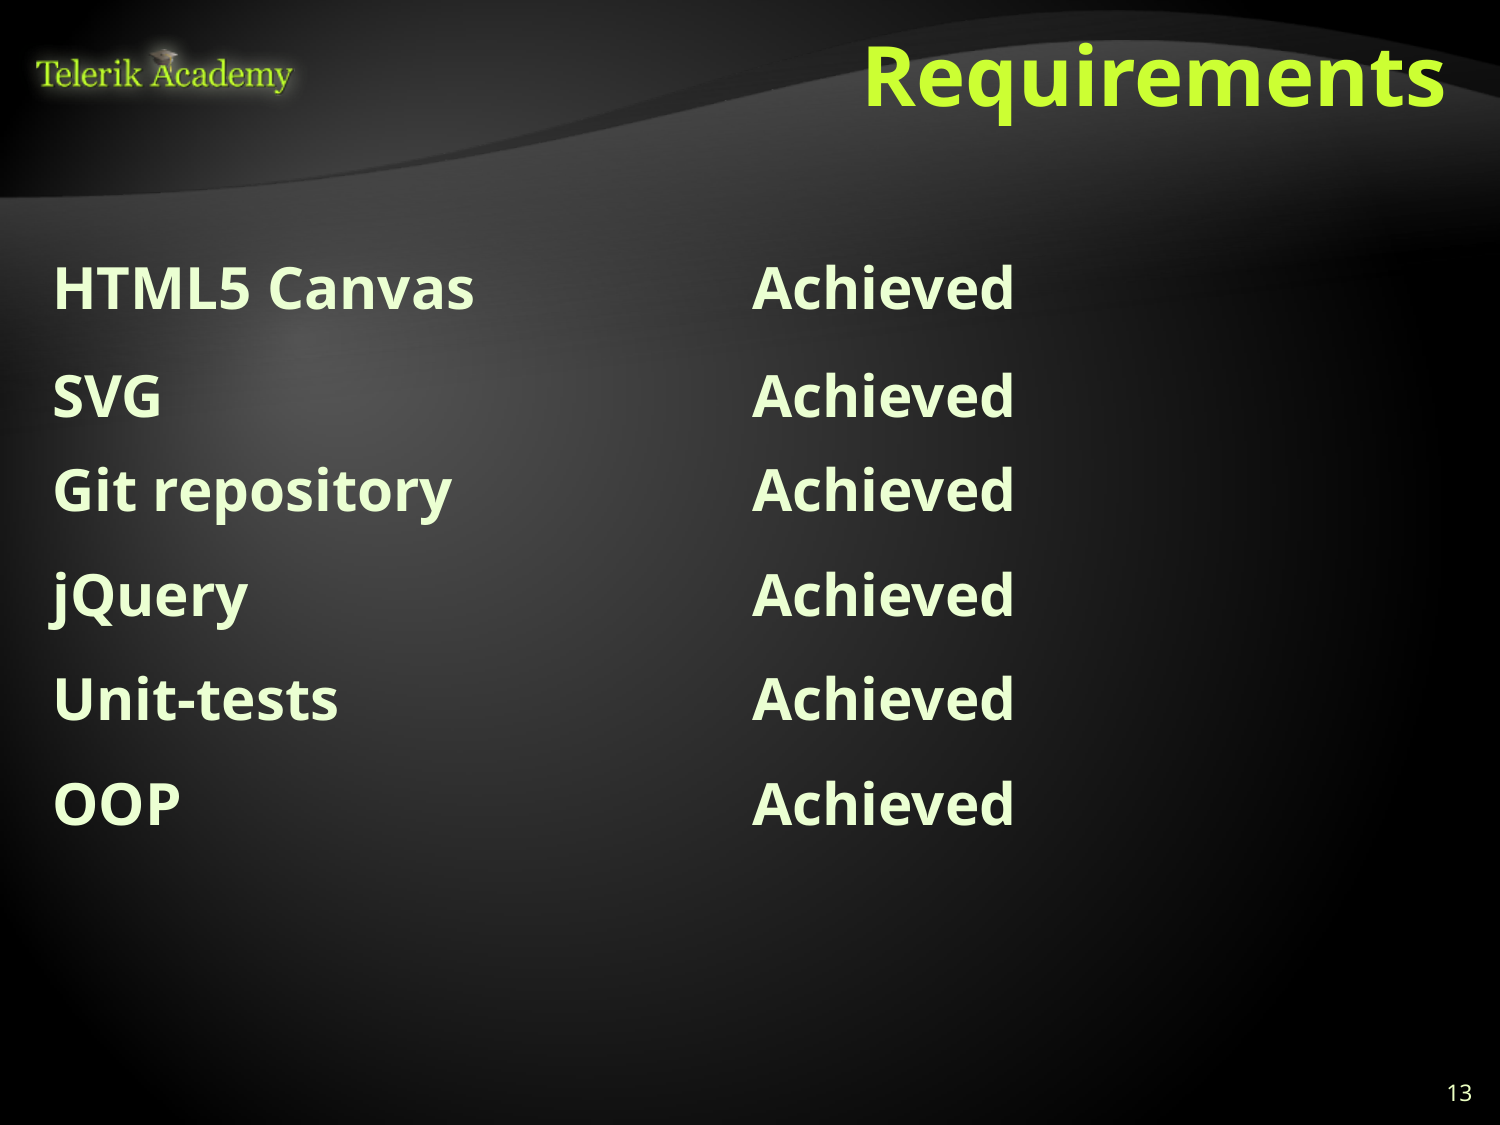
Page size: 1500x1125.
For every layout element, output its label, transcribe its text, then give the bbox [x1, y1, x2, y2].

table_cell Achieved [737, 755, 1462, 850]
table_cell SVG [38, 347, 737, 442]
table_cell Achieved [737, 546, 1462, 651]
table_cell Achieved [737, 442, 1462, 546]
table_cell jQuery [38, 546, 737, 651]
table_cell OOP [38, 755, 737, 850]
slide_number 13 [1412, 1074, 1488, 1113]
picture [0, 0, 1500, 1125]
table_cell Achieved [737, 347, 1462, 442]
title Requirements [300, 12, 1463, 150]
table_header Achieved [737, 240, 1462, 347]
table_cell Unit-tests [38, 651, 737, 755]
table_cell Achieved [737, 651, 1462, 755]
table_cell Git repository [38, 442, 737, 546]
table_header HTML5 Canvas [38, 240, 737, 347]
